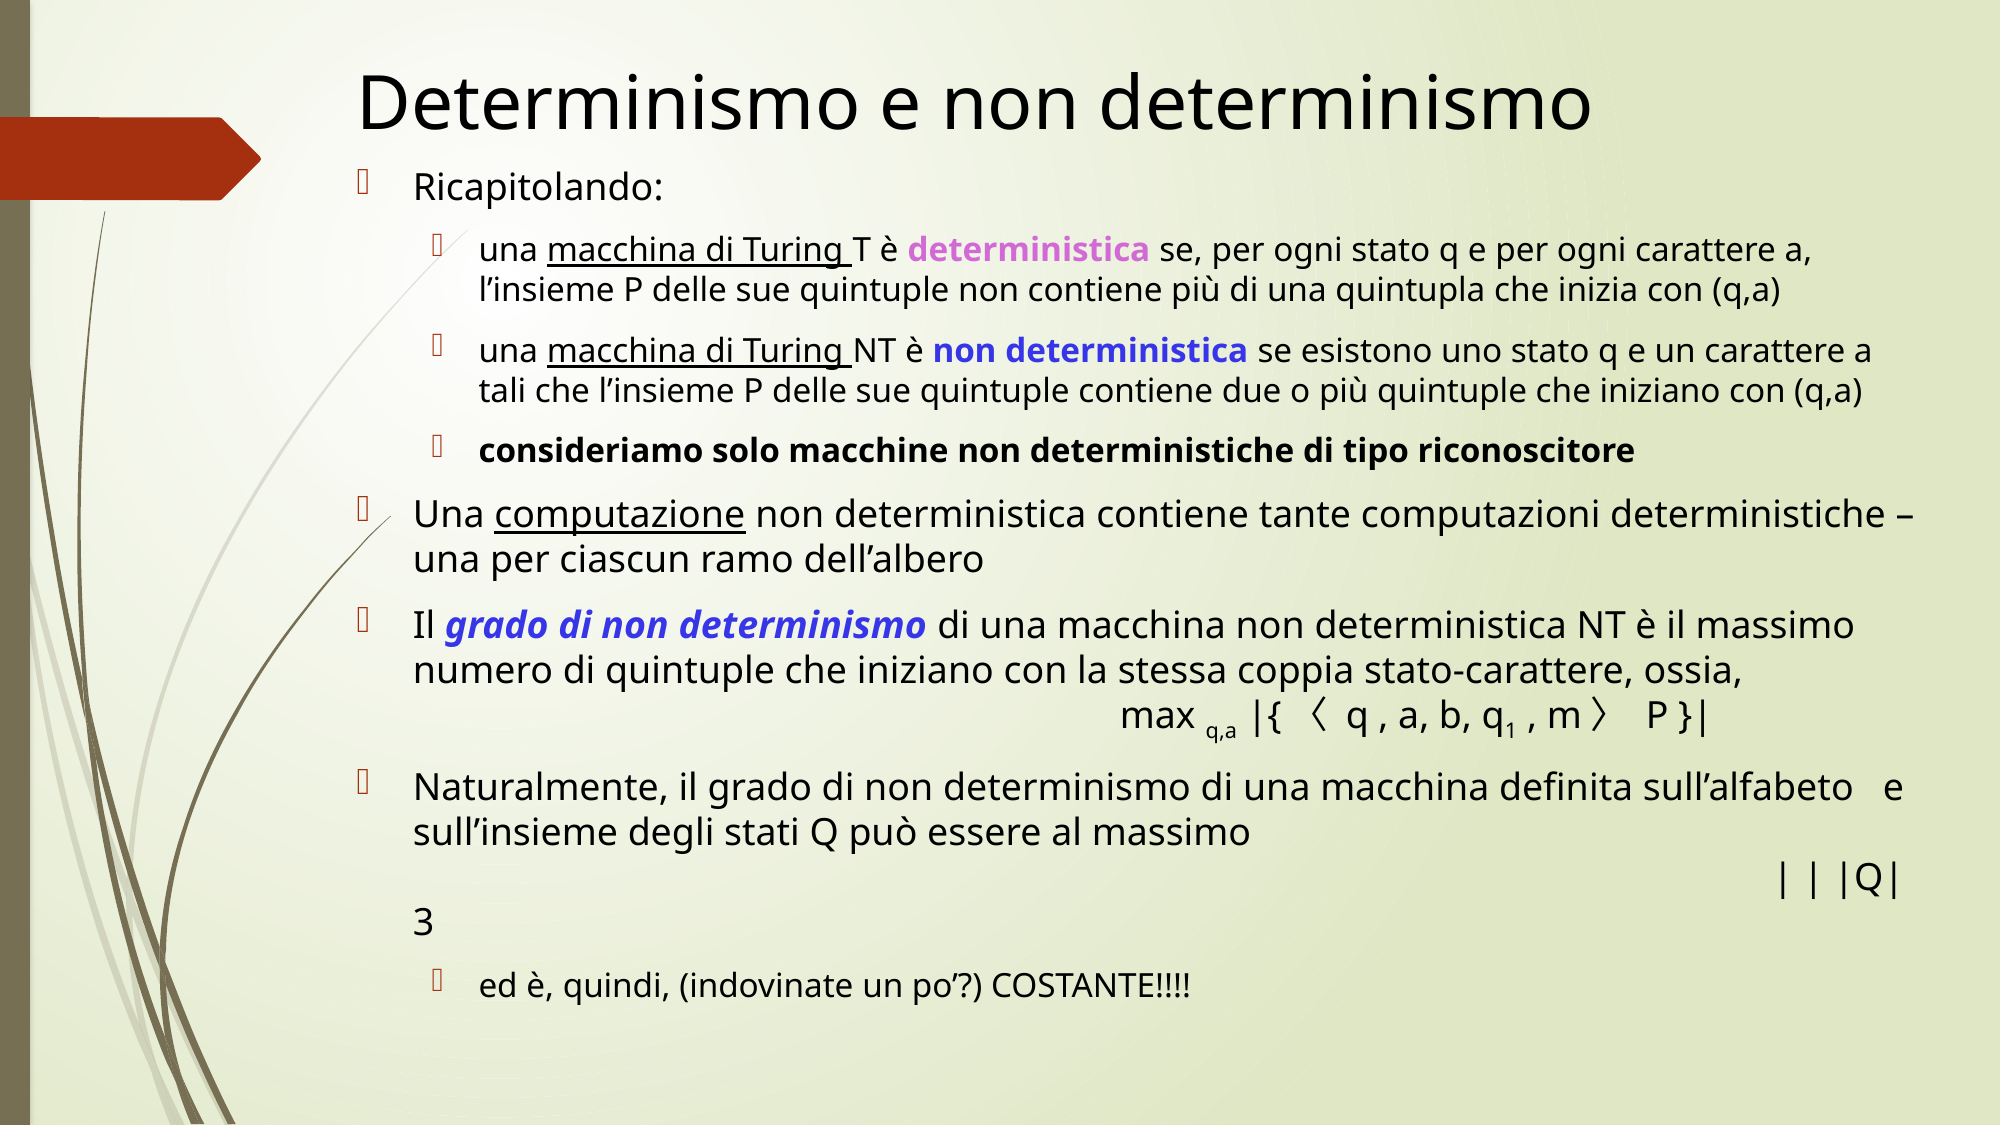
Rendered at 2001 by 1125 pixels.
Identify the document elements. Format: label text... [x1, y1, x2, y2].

title Determinismo e non determinismo [341, 46, 1804, 156]
